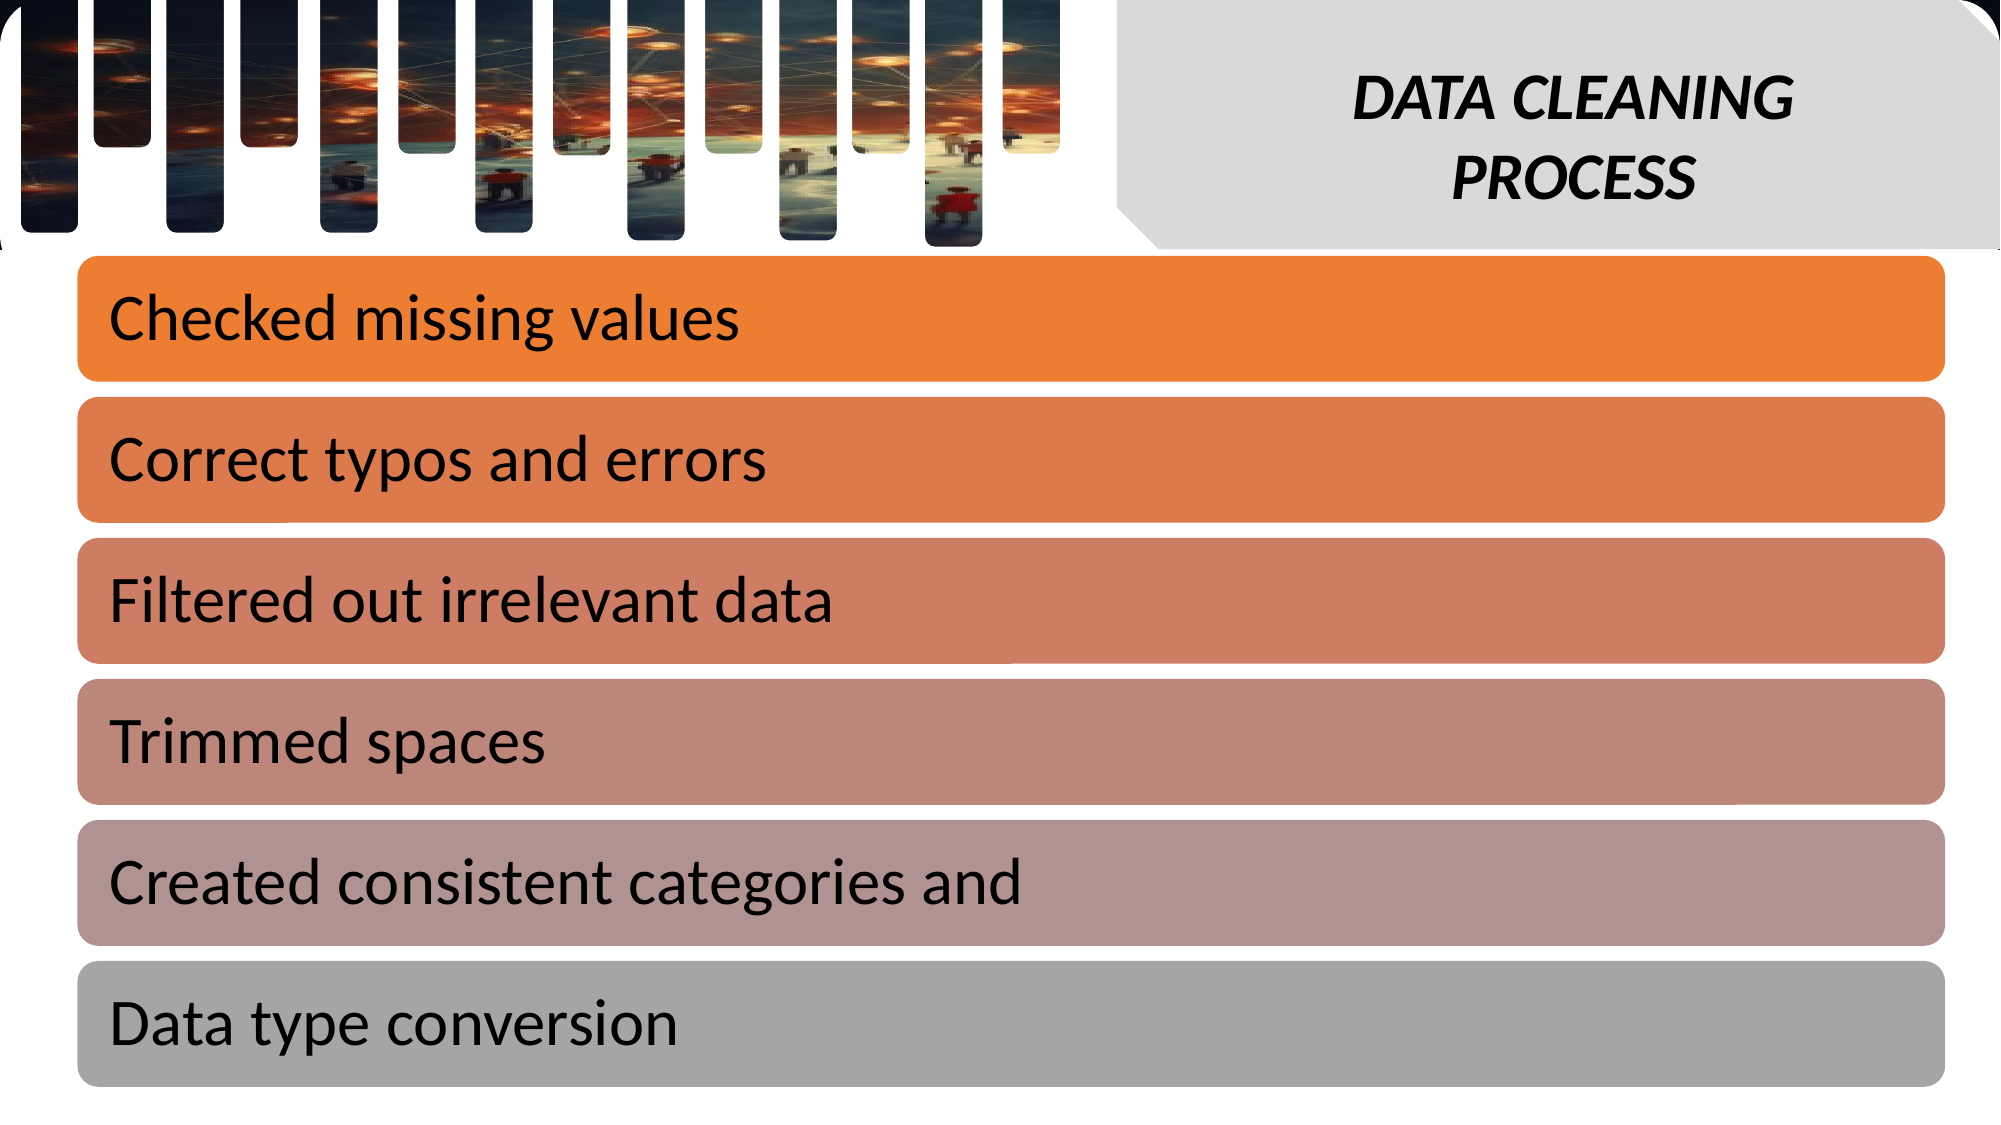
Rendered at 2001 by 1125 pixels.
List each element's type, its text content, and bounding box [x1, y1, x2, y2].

picture [1003, 0, 1060, 153]
picture [706, 0, 762, 153]
text_box DATA CLEANING PROCESS [1201, 64, 1947, 202]
picture [321, 0, 377, 232]
picture [0, 0, 78, 232]
picture [167, 0, 223, 232]
picture [553, 0, 610, 155]
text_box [77, 249, 1946, 1094]
picture [399, 0, 455, 153]
picture [628, 0, 684, 240]
picture [1967, 0, 2000, 36]
picture [780, 0, 836, 240]
picture [94, 0, 151, 147]
picture [853, 0, 909, 153]
picture [925, 0, 982, 246]
picture [476, 0, 532, 232]
picture [241, 0, 297, 147]
